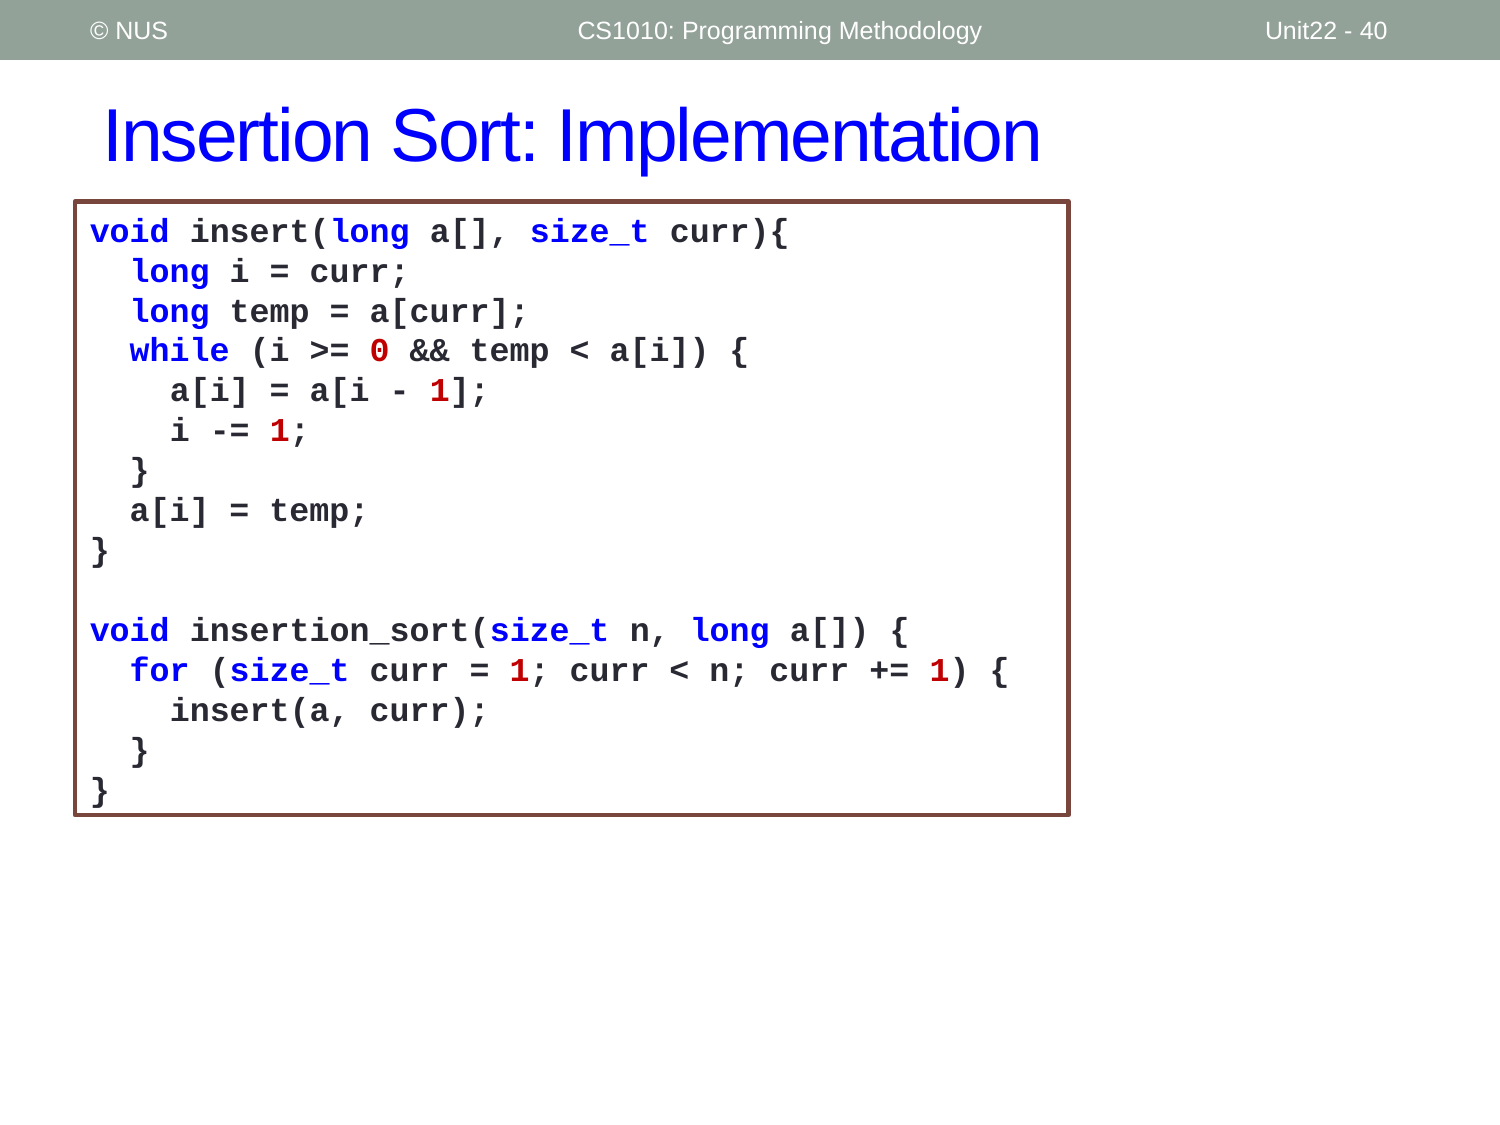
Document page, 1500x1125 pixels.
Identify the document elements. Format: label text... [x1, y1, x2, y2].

text_box void insert(long a[], size_t curr){ long i = curr; long temp = a[curr]; while (i >= 0 && temp < a[i]) { a[i] = a[i - 1]; i -= 1; } a[i] = temp; } void insertion_sort(size_t n, long a[]) { for (size_t curr = 1; curr < n; curr += 1) { insert(a, curr); } } [73, 199, 1071, 817]
slide_number © NUS [75, 3, 550, 57]
title Insertion Sort: Implementation [87, 62, 1463, 200]
slide_number Unit22 - 40 [1250, 3, 1425, 57]
footer CS1010: Programming Methodology [562, 3, 1238, 57]
